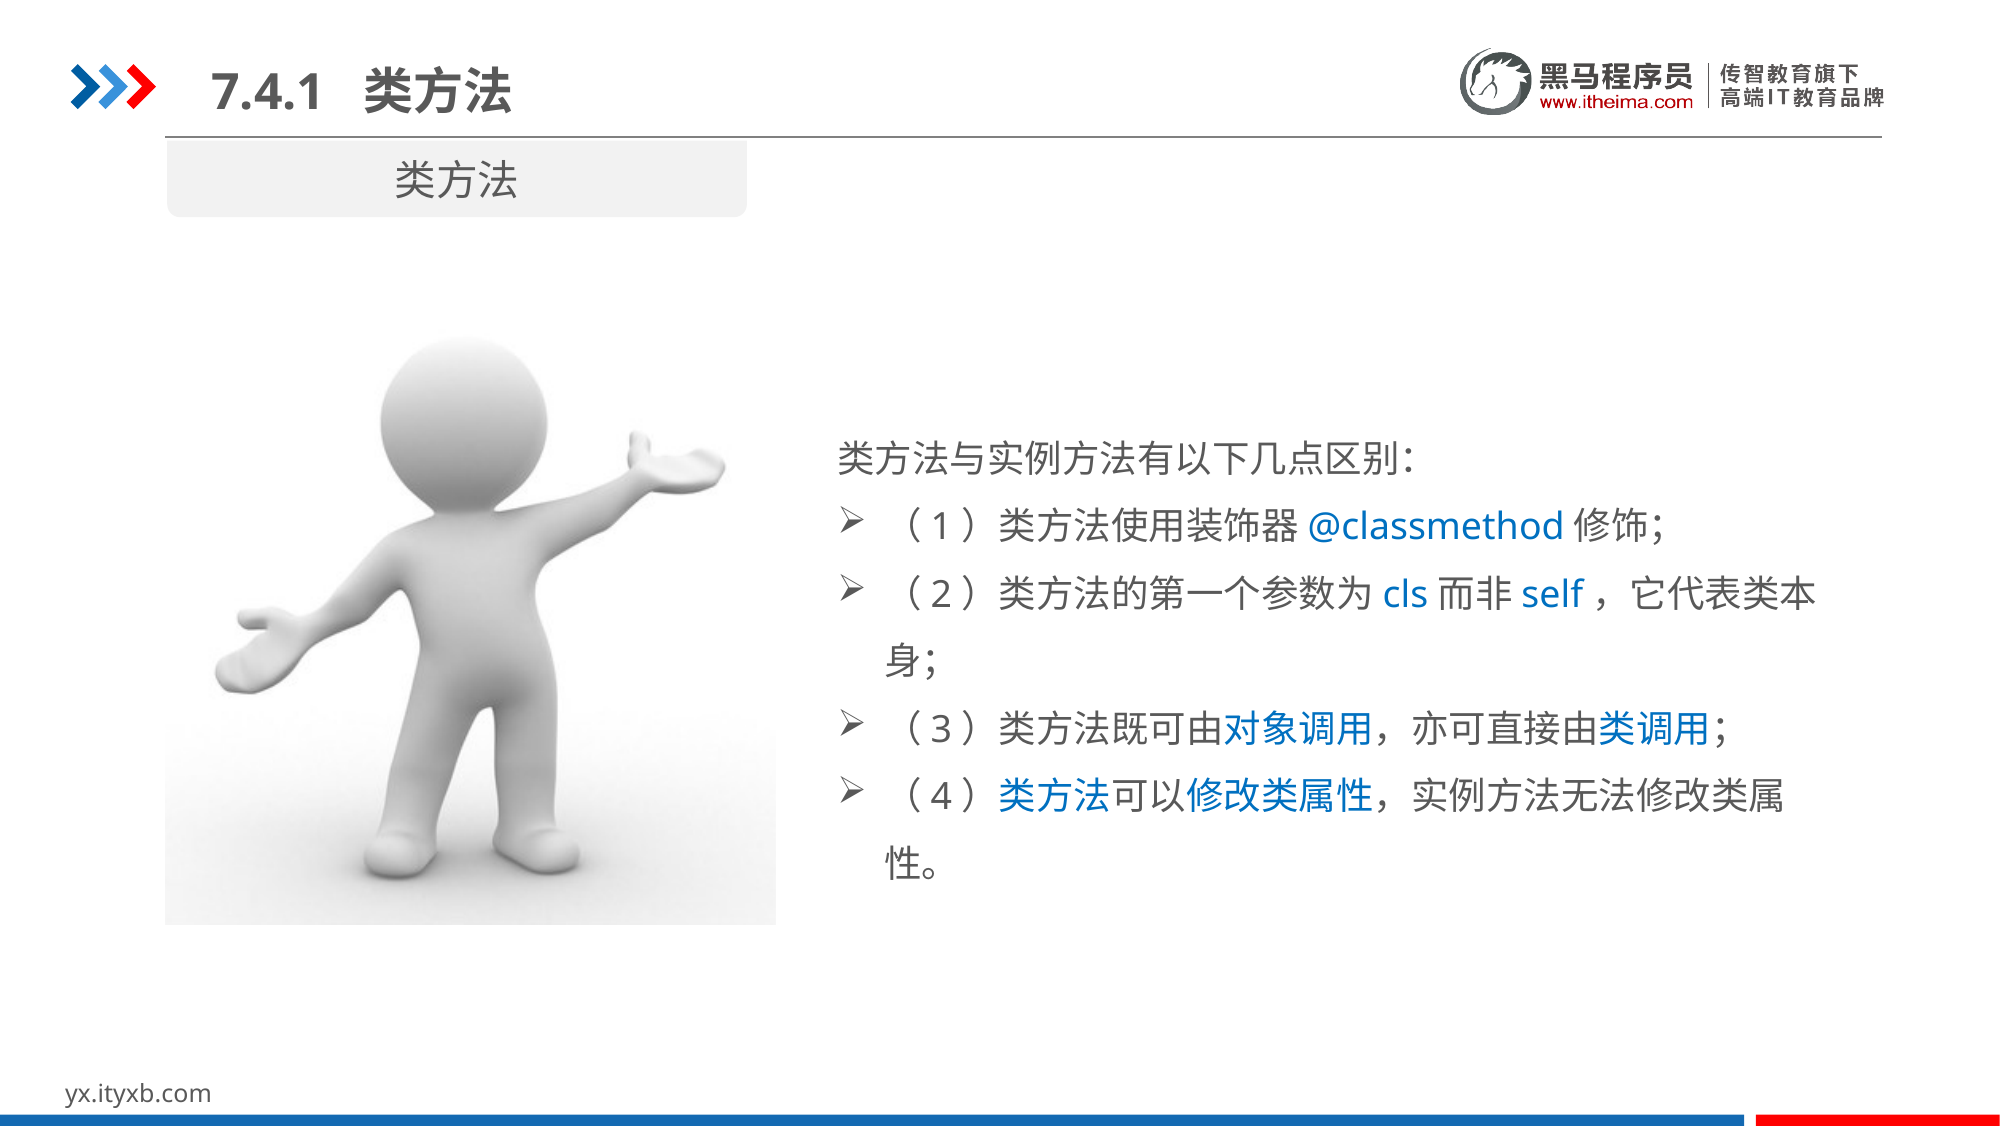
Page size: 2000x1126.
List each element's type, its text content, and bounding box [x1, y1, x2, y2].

picture [165, 267, 776, 925]
text_box 7.4.1 类方法 [196, 42, 1061, 136]
picture [1460, 48, 1887, 115]
text_box 类方法与实例方法有以下几点区别： （1）类方法使用装饰器@classmethod修饰； （2）类方法的第一个参数为cls而非self，它代表类本身； （3）类方法既可由对象调用，亦可直接由类调用； （4）类方法可以修改类属性，实例方法无法修改类属性。 [822, 404, 1834, 787]
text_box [166, 140, 748, 218]
